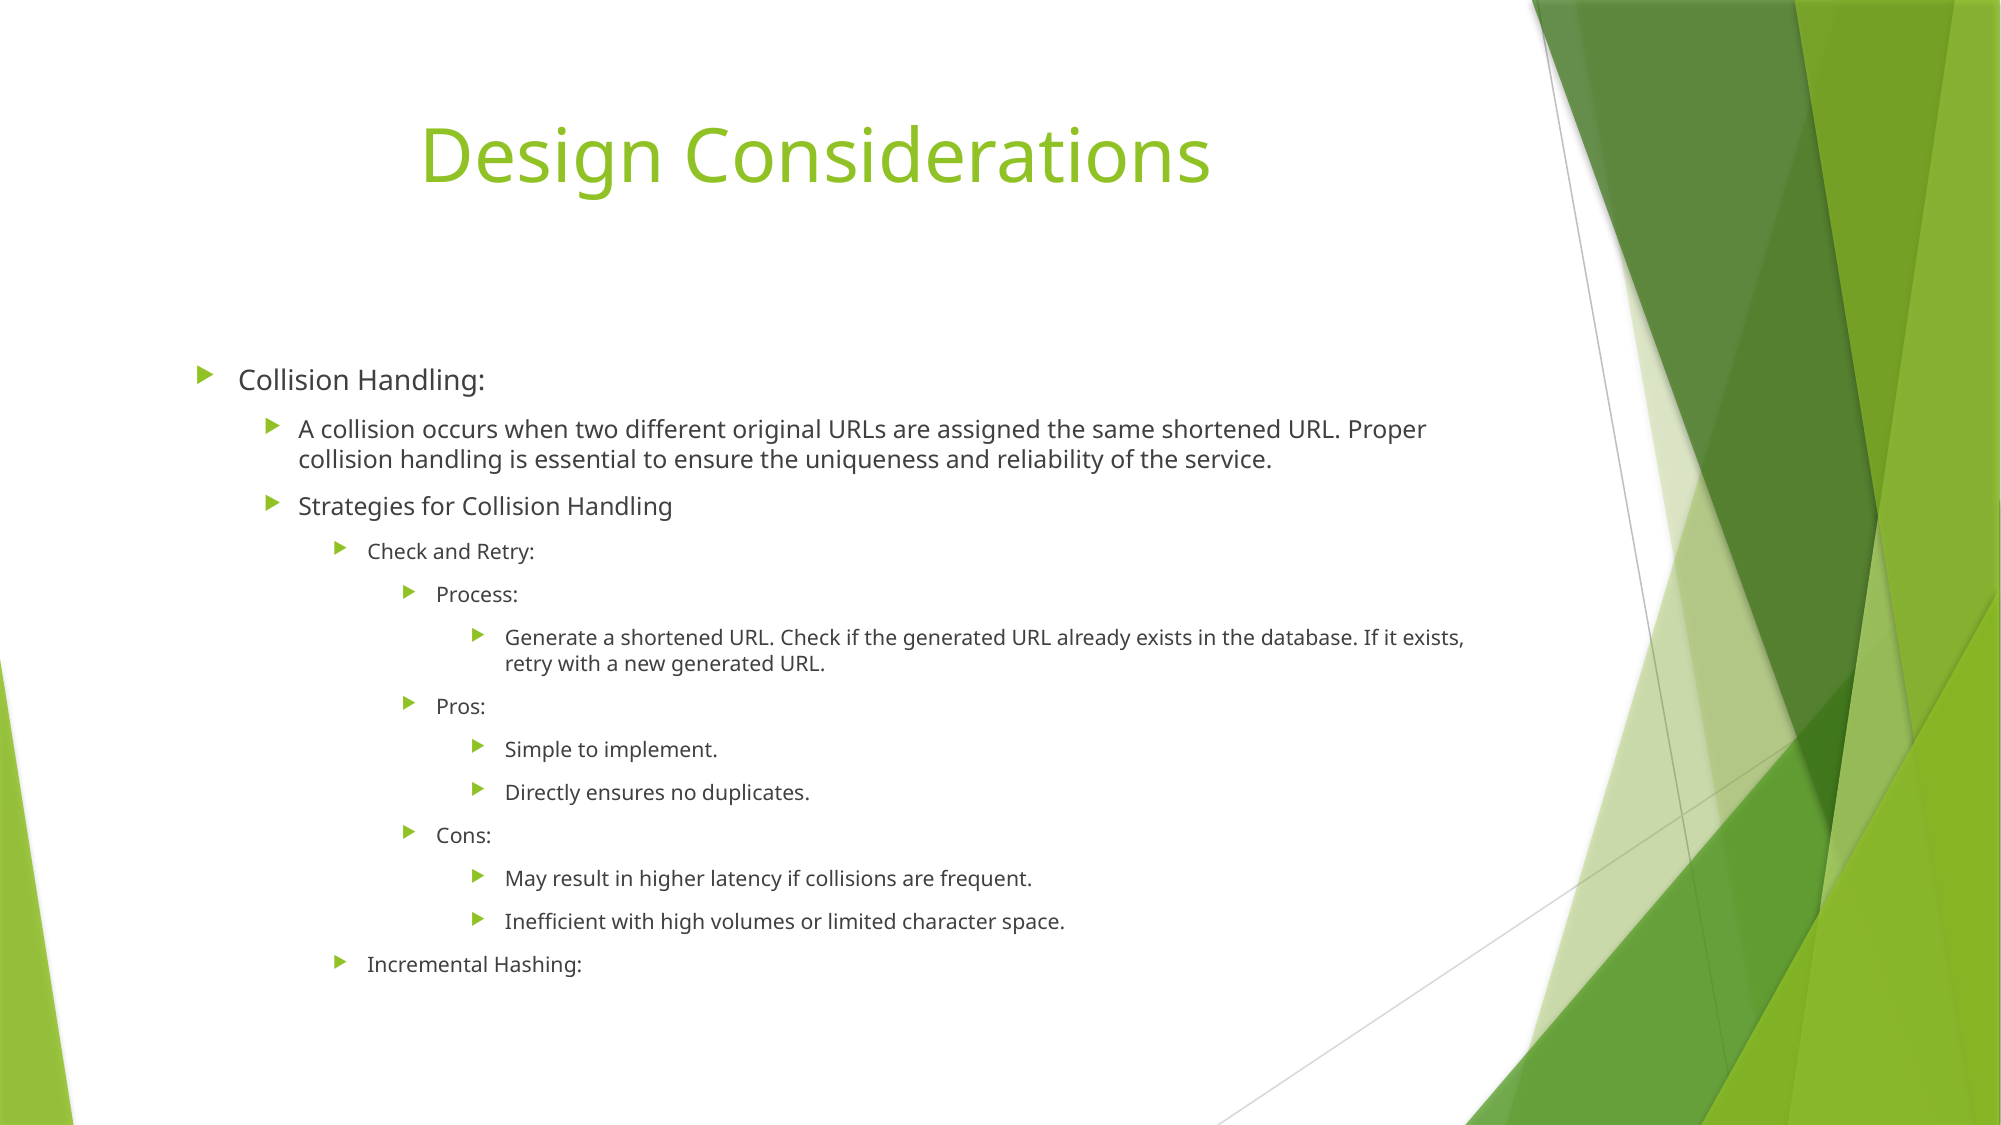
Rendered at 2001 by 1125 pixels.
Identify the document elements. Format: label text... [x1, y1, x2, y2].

list Collision Handling: A collision occurs when two different original URLs are assigned the same shortened URL. Proper collision handling is essential to ensure the uniqueness and reliability of the service. Strategies for Collision Handling Check and Retry: Process: Generate a shortened URL. Check if the generated URL already exists in the database. If it exists, retry with a new generated URL. Pros: Simple to implement. Directly ensures no duplicates. Cons: May result in higher latency if collisions are frequent. Inefficient with high volumes or limited character space. Incremental Hashing: [111, 354, 1522, 992]
title Design Considerations [111, 99, 1522, 317]
